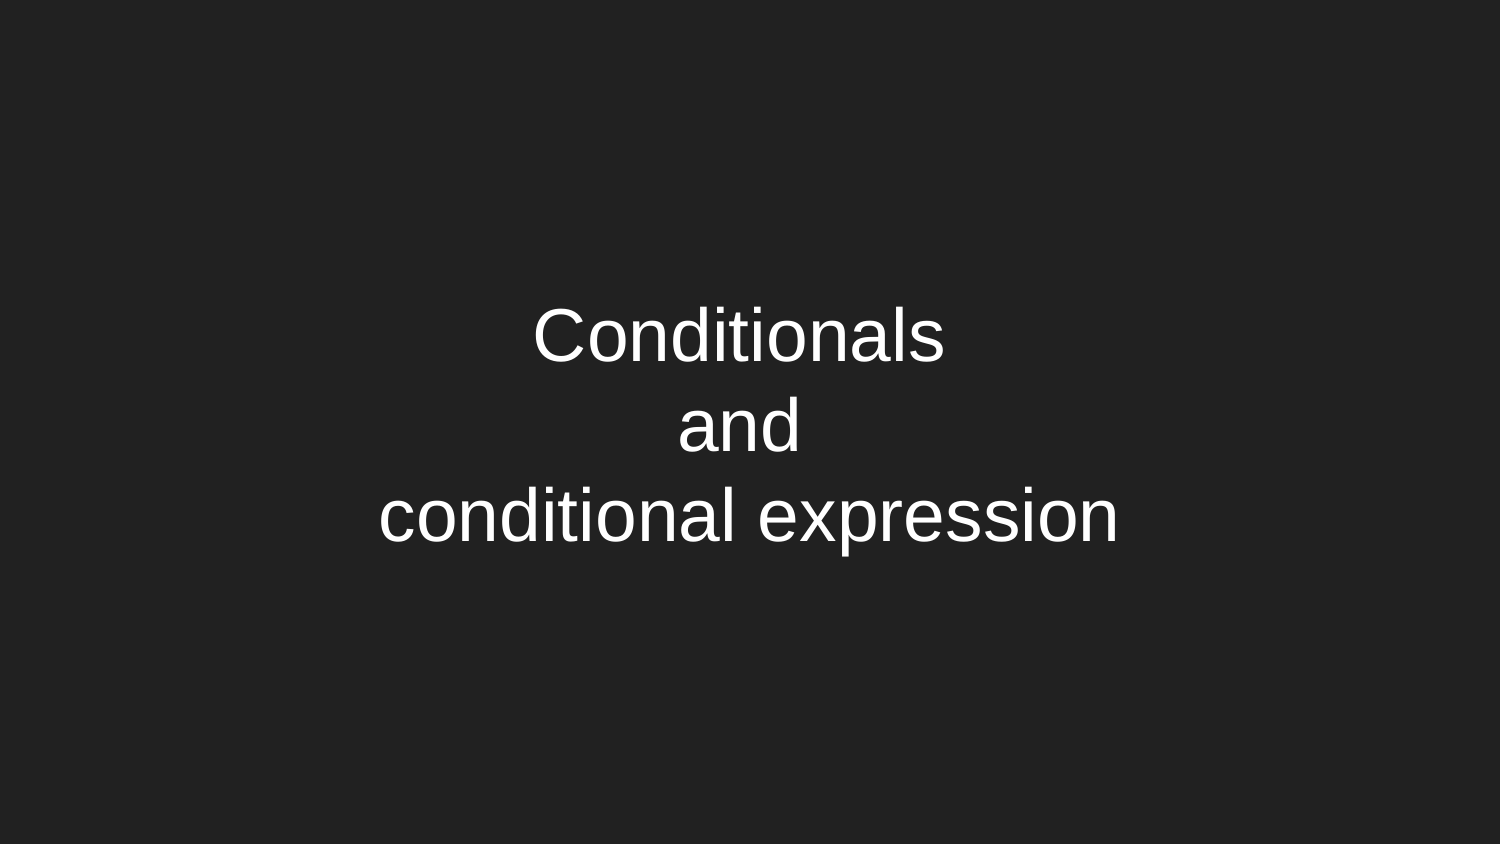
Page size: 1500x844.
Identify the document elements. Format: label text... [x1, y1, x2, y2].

title Conditionals and conditional expression [51, 352, 1449, 491]
